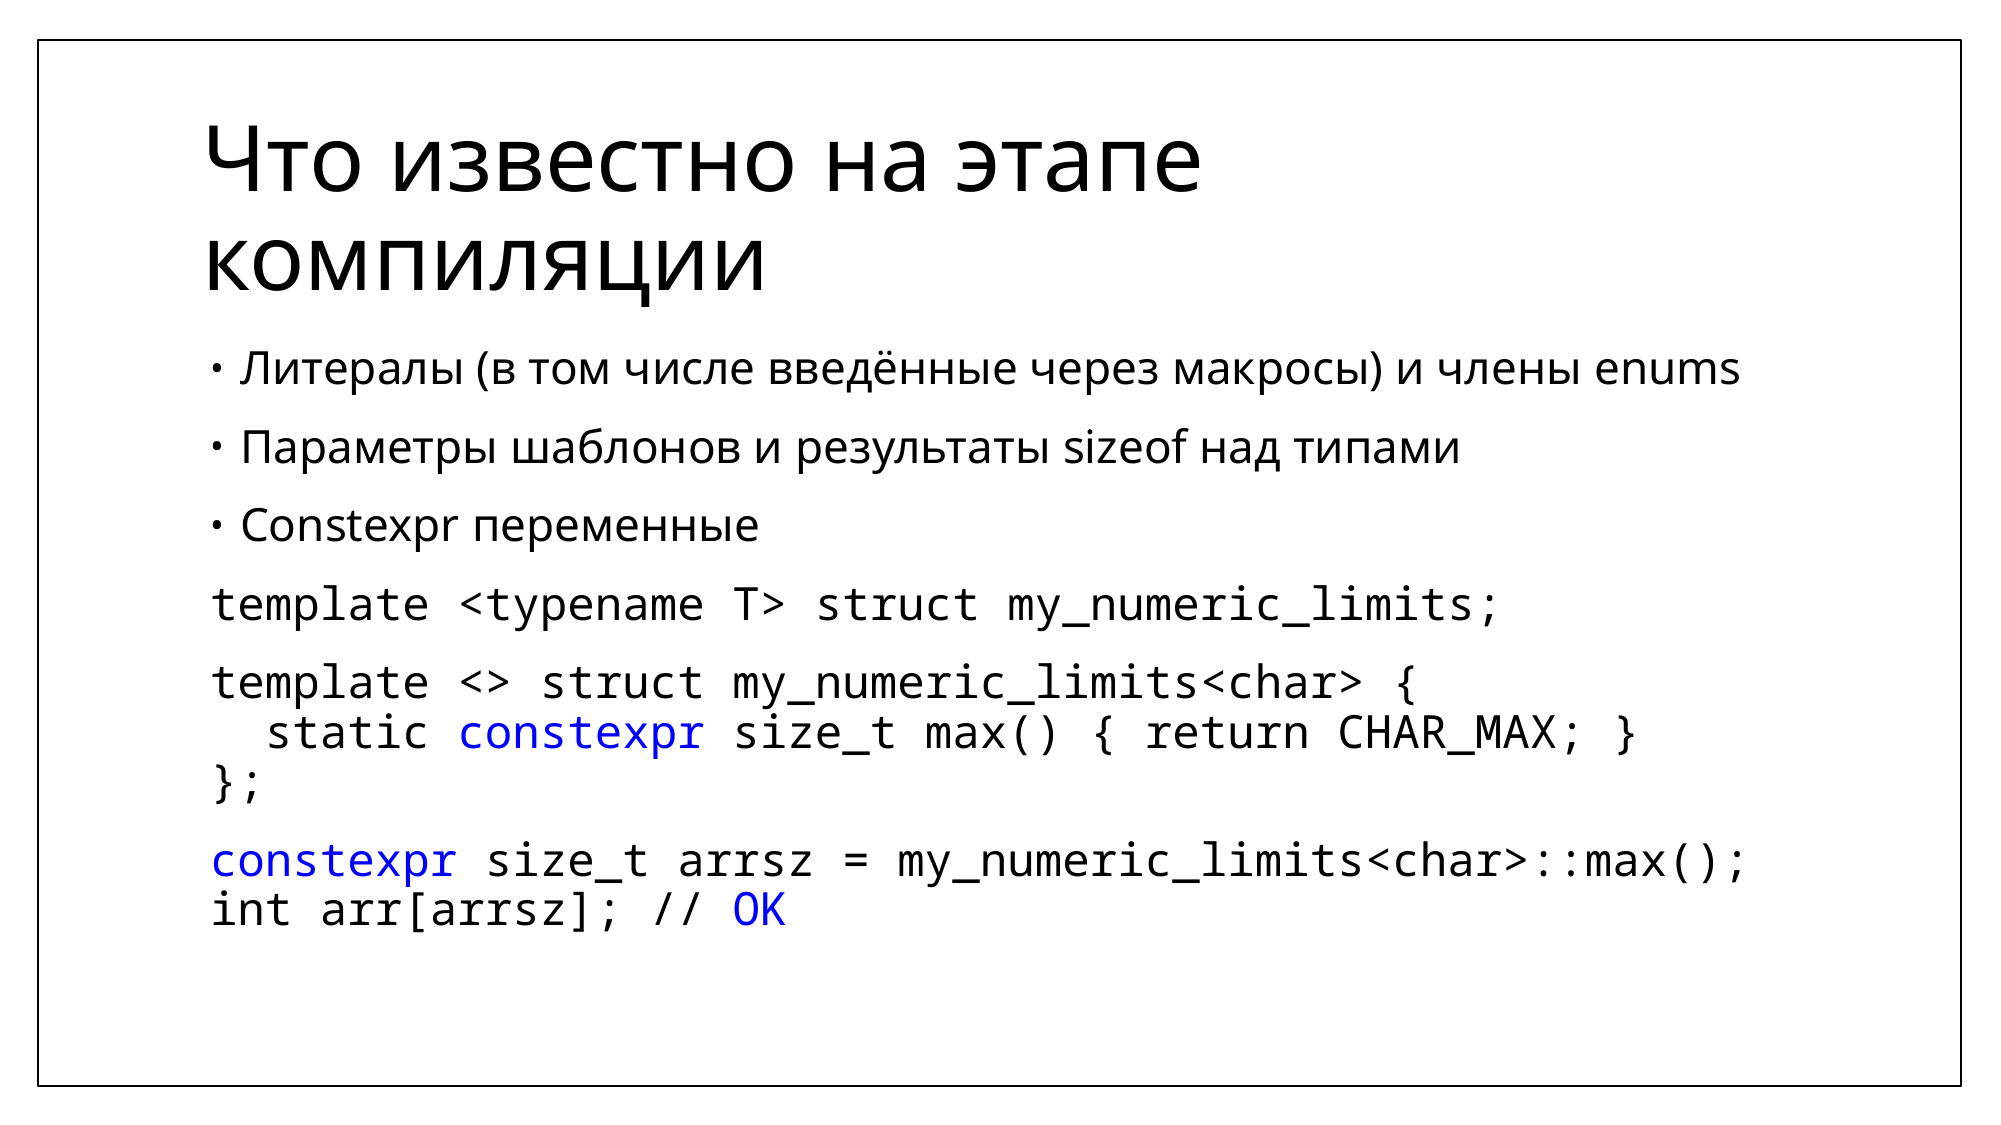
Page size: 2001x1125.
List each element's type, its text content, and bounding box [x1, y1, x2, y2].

list Литералы (в том числе введённые через макросы) и члены enums Параметры шаблонов и результаты sizeof над типами Constexpr переменные template <typename T> struct my_numeric_limits; template <> struct my_numeric_limits<char> { static constexpr size_t max() { return CHAR_MAX; } }; constexpr size_t arrsz = my_numeric_limits<char>::max(); int arr[arrsz]; // OK [187, 337, 1808, 1000]
title Что известно на этапе компиляции [187, 99, 1808, 323]
